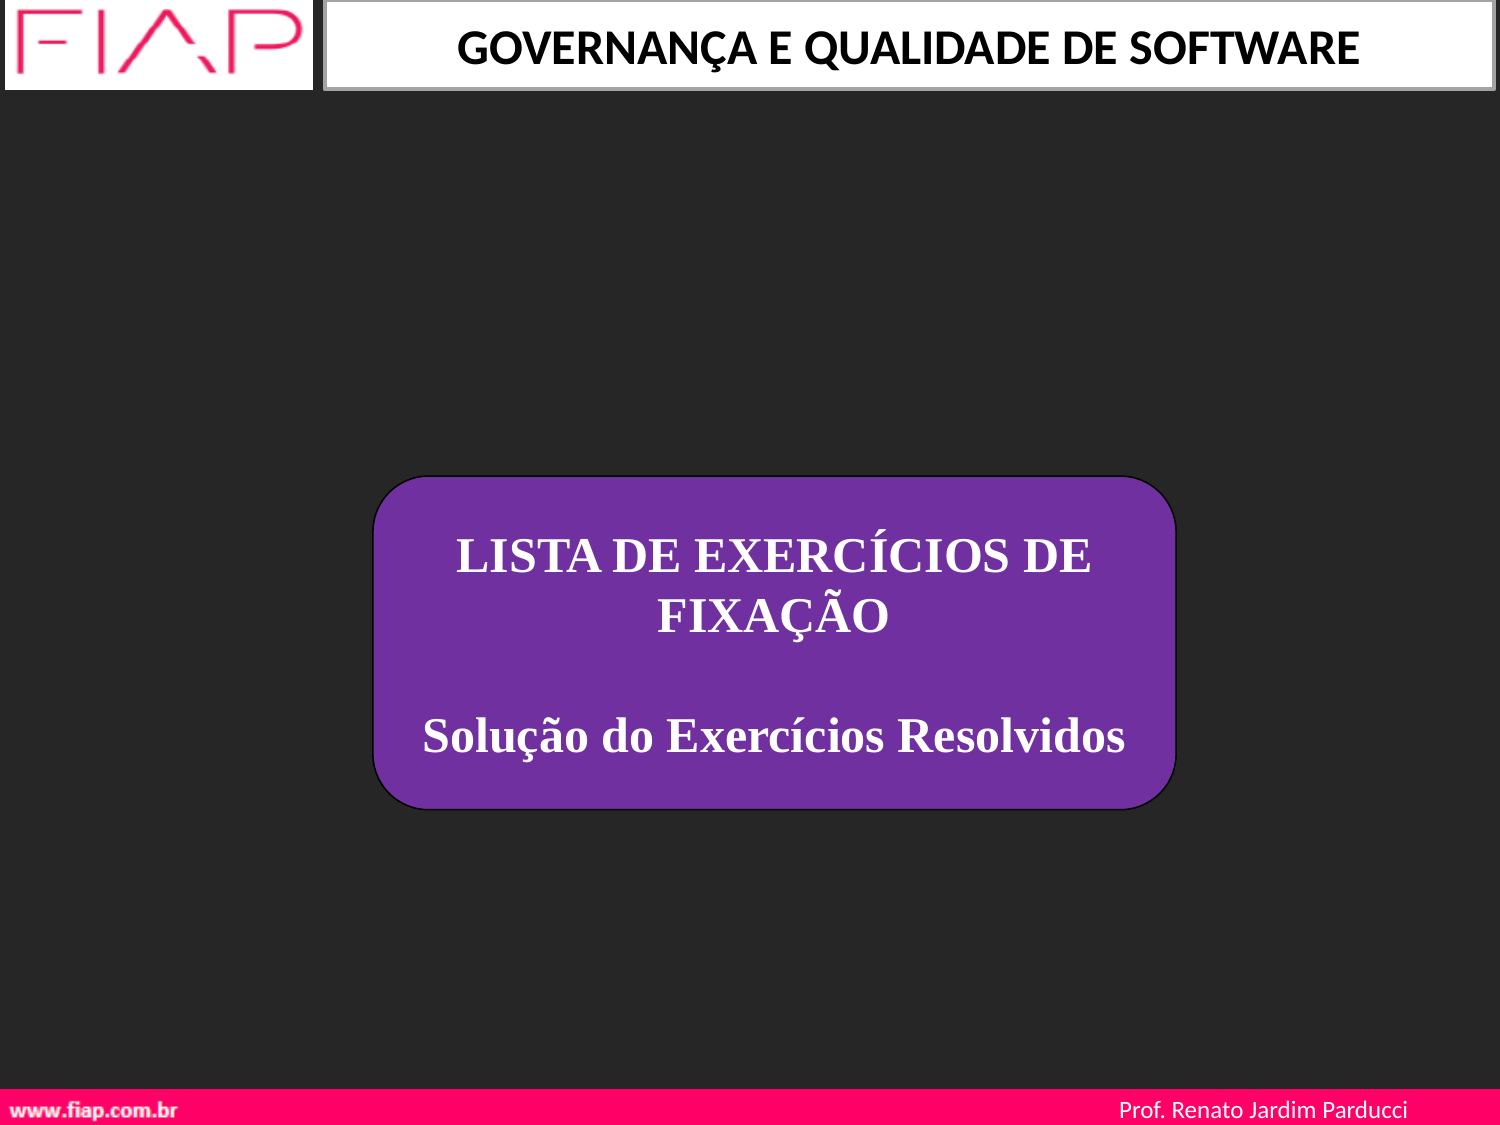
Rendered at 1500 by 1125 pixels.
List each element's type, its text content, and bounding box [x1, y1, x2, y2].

text_box LISTA DE EXERCÍCIOS DE FIXAÇÃO Solução do Exercícios Resolvidos [372, 476, 1177, 810]
